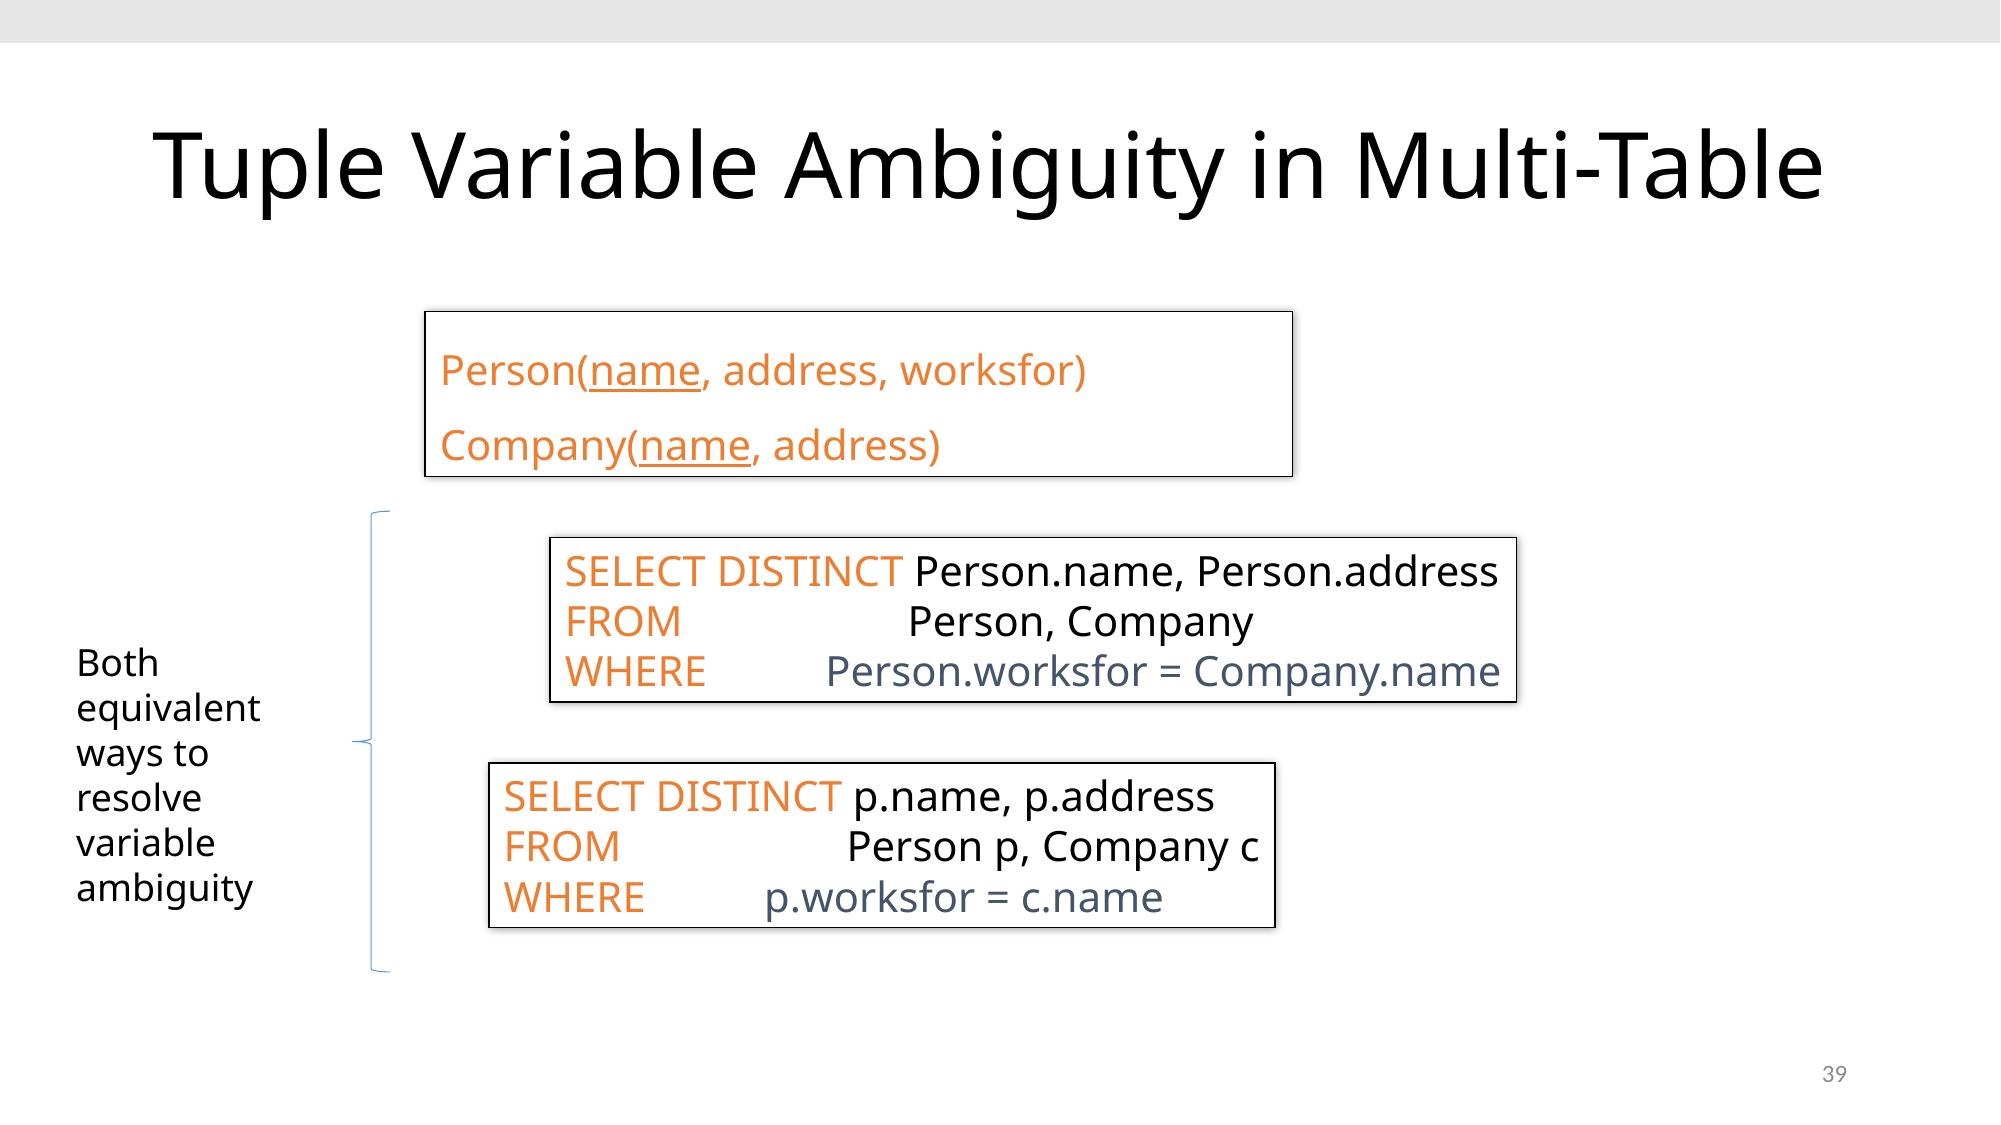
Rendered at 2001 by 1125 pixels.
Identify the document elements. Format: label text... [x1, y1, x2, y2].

slide_number 39 [1412, 1042, 1863, 1103]
text_box SELECT DISTINCT p.name, p.address FROM Person p, Company c WHERE p.worksfor = c.name [488, 762, 1275, 928]
text_box [352, 510, 391, 973]
title Tuple Variable Ambiguity in Multi-Table [137, 59, 1863, 278]
text_box SELECT DISTINCT Person.name, Person.address FROM Person, Company WHERE Person.worksfor = Company.name [550, 537, 1517, 703]
text_box Person(name, address, worksfor) Company(name, address) [425, 311, 1293, 477]
text_box [0, 0, 2000, 44]
text_box Both equivalent ways to resolve variable ambiguity [61, 632, 352, 917]
